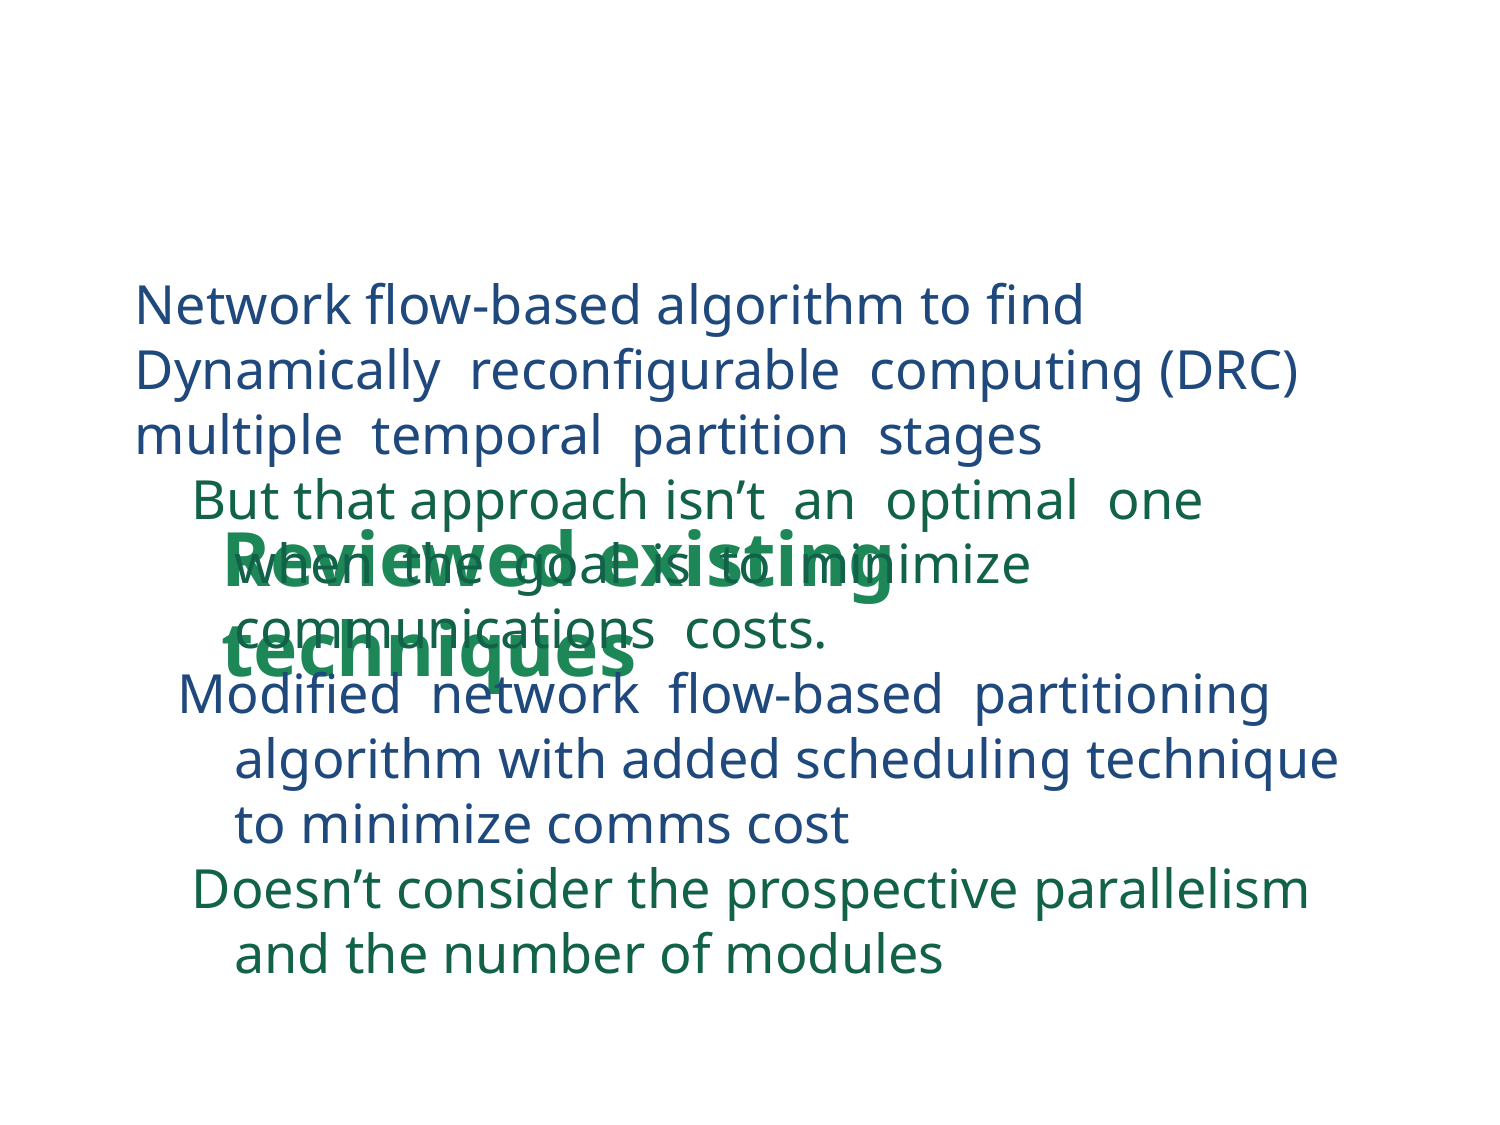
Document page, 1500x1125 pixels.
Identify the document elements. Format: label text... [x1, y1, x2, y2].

list Network flow-based algorithm to find Dynamically reconfigurable computing (DRC) multiple temporal partition stages But that approach isn’t an optimal one when the goal is to minimize communications costs. Modified network flow-based partitioning algorithm with added scheduling technique to minimize comms cost Doesn’t consider the prospective parallelism and the number of modules [119, 263, 1383, 1005]
